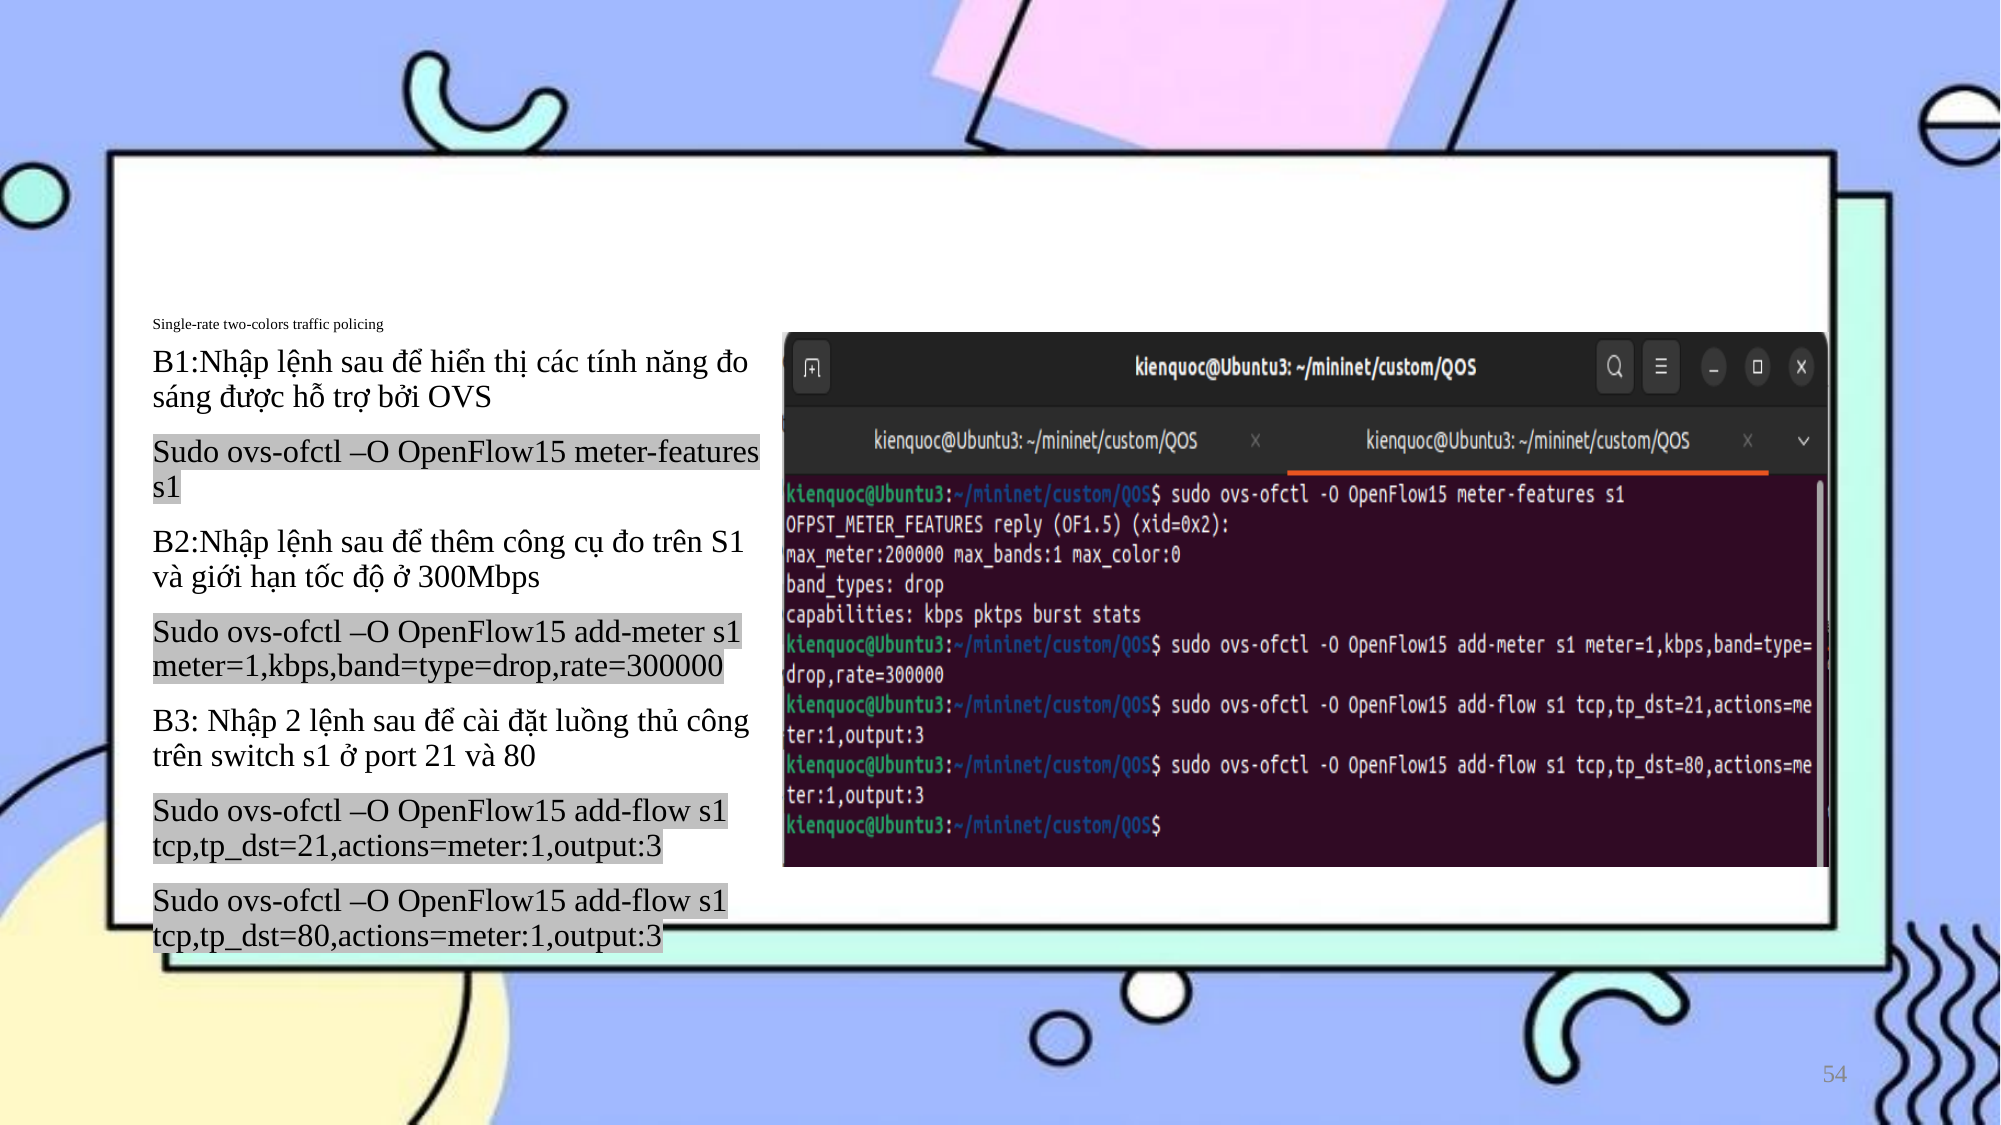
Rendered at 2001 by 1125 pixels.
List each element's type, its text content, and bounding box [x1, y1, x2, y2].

list B1:Nhập lệnh sau để hiển thị các tính năng đo sáng được hỗ trợ bởi OVS Sudo ovs-ofctl –O OpenFlow15 meter-features s1 B2:Nhập lệnh sau để thêm công cụ đo trên S1 và giới hạn tốc độ ở 300Mbps Sudo ovs-ofctl –O OpenFlow15 add-meter s1 meter=1,kbps,band=type=drop,rate=300000 B3: Nhập 2 lệnh sau để cài đặt luồng thủ công trên switch s1 ở port 21 và 80 Sudo ovs-ofctl –O OpenFlow15 add-flow s1 tcp,tp_dst=21,actions=meter:1,output:3 Sudo ovs-ofctl –O OpenFlow15 add-flow s1 tcp,tp_dst=80,actions=meter:1,output:3 [137, 337, 783, 963]
picture [0, 0, 2001, 1125]
title Single-rate two-colors traffic policing [137, 171, 783, 337]
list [782, 332, 1829, 868]
slide_number ‹#› [1412, 1042, 1863, 1103]
